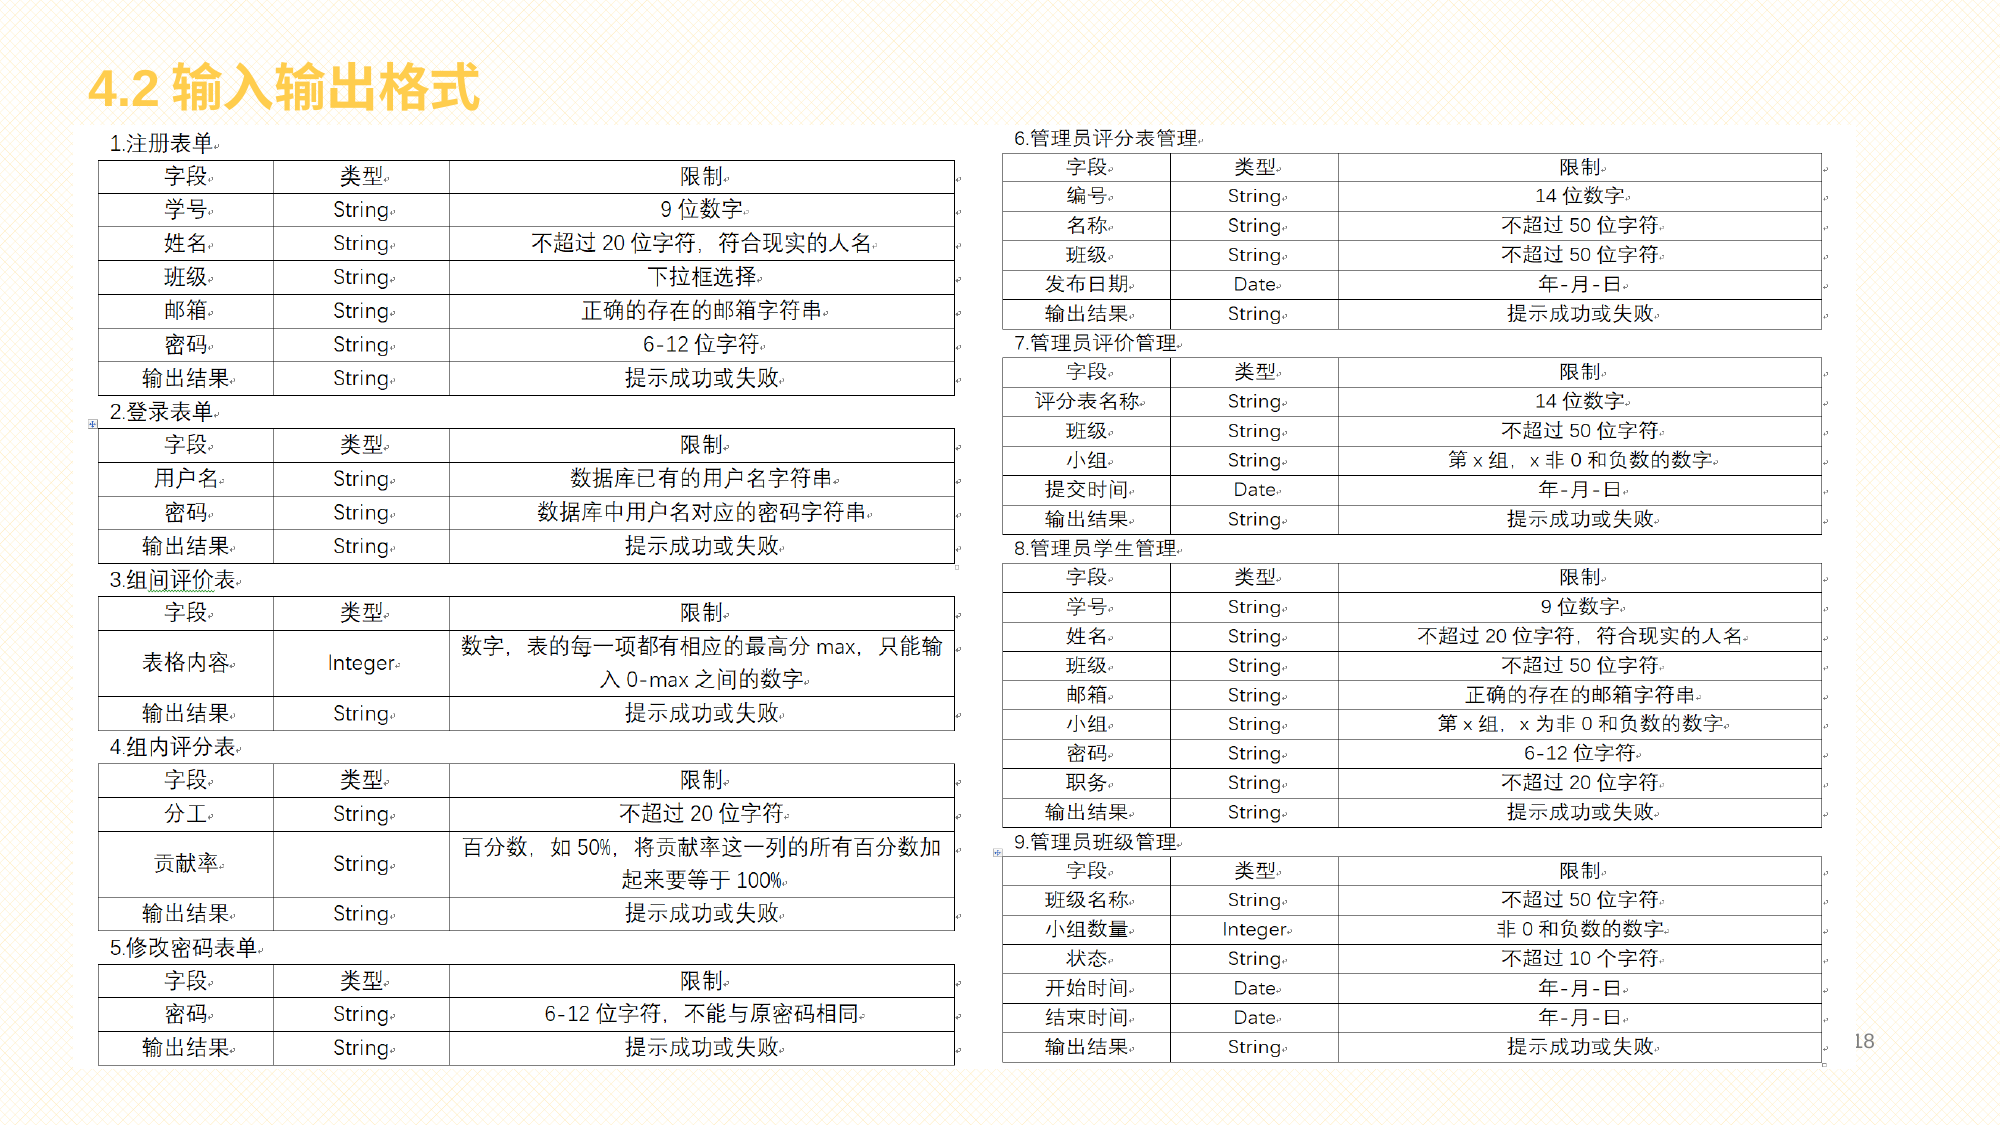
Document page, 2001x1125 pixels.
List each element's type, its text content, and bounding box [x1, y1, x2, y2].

picture [73, 124, 1856, 1069]
text_box 4.2输入输出格式 [73, 8, 533, 124]
slide_number 18 [1856, 1023, 1890, 1058]
